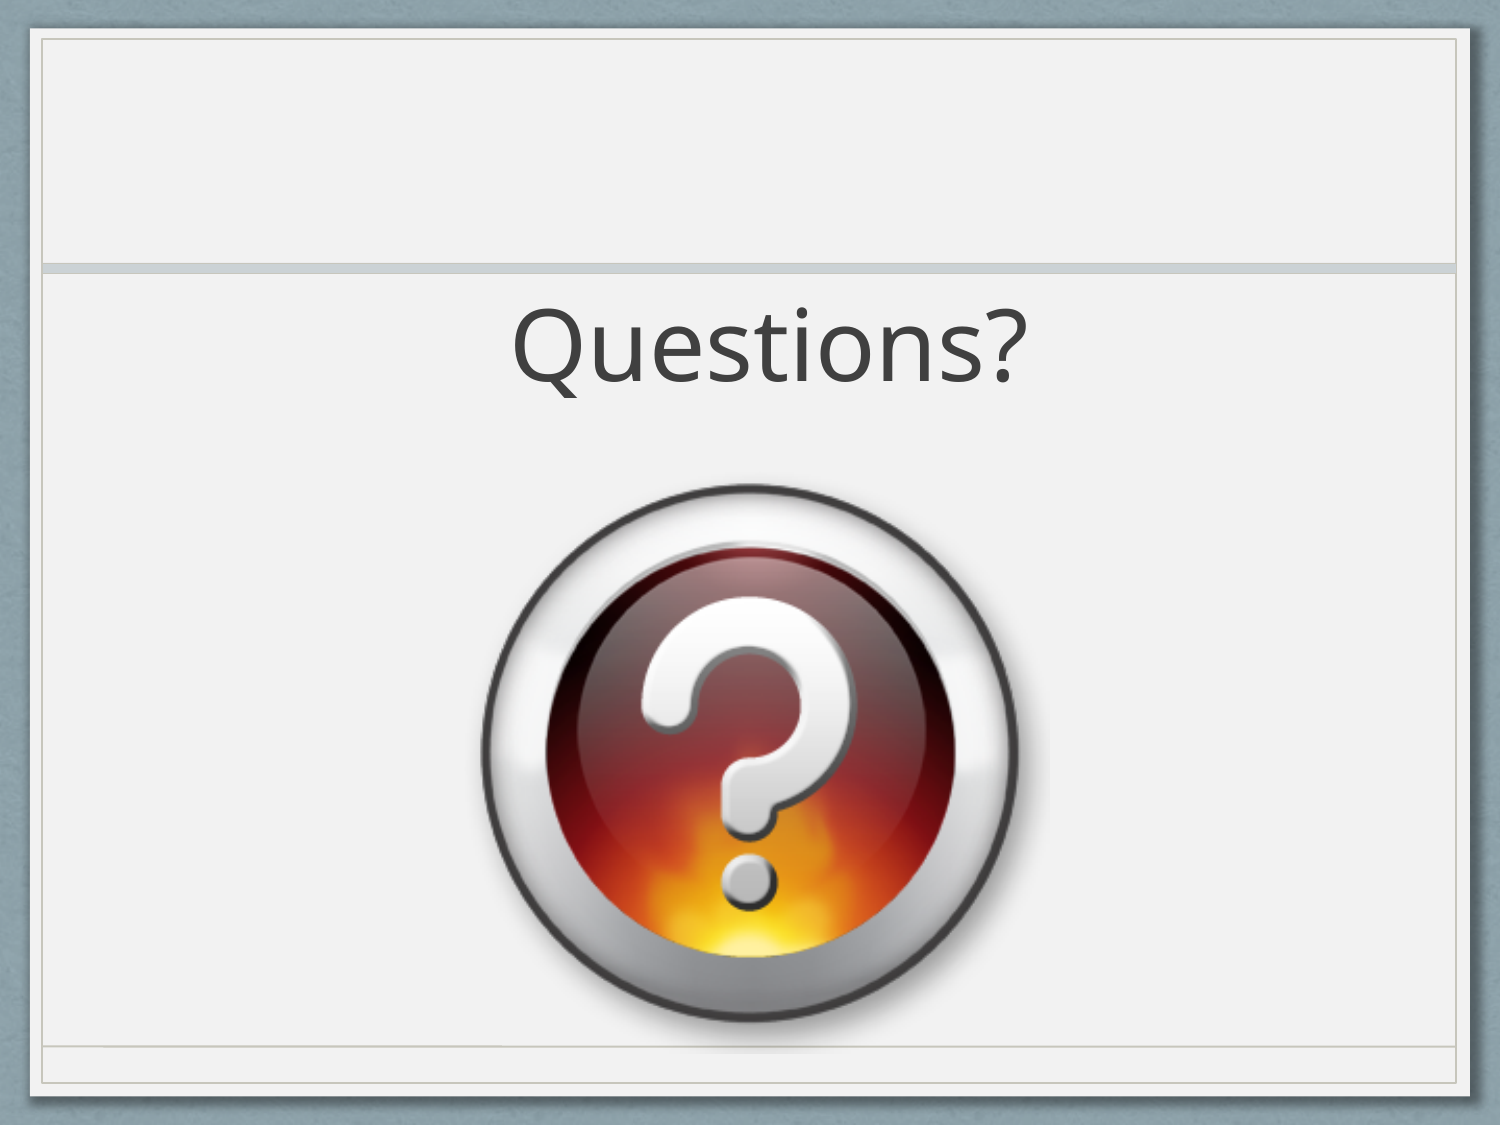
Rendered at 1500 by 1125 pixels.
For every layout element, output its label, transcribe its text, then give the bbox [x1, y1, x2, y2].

picture [449, 453, 1051, 1055]
title Questions? [94, 244, 1445, 438]
